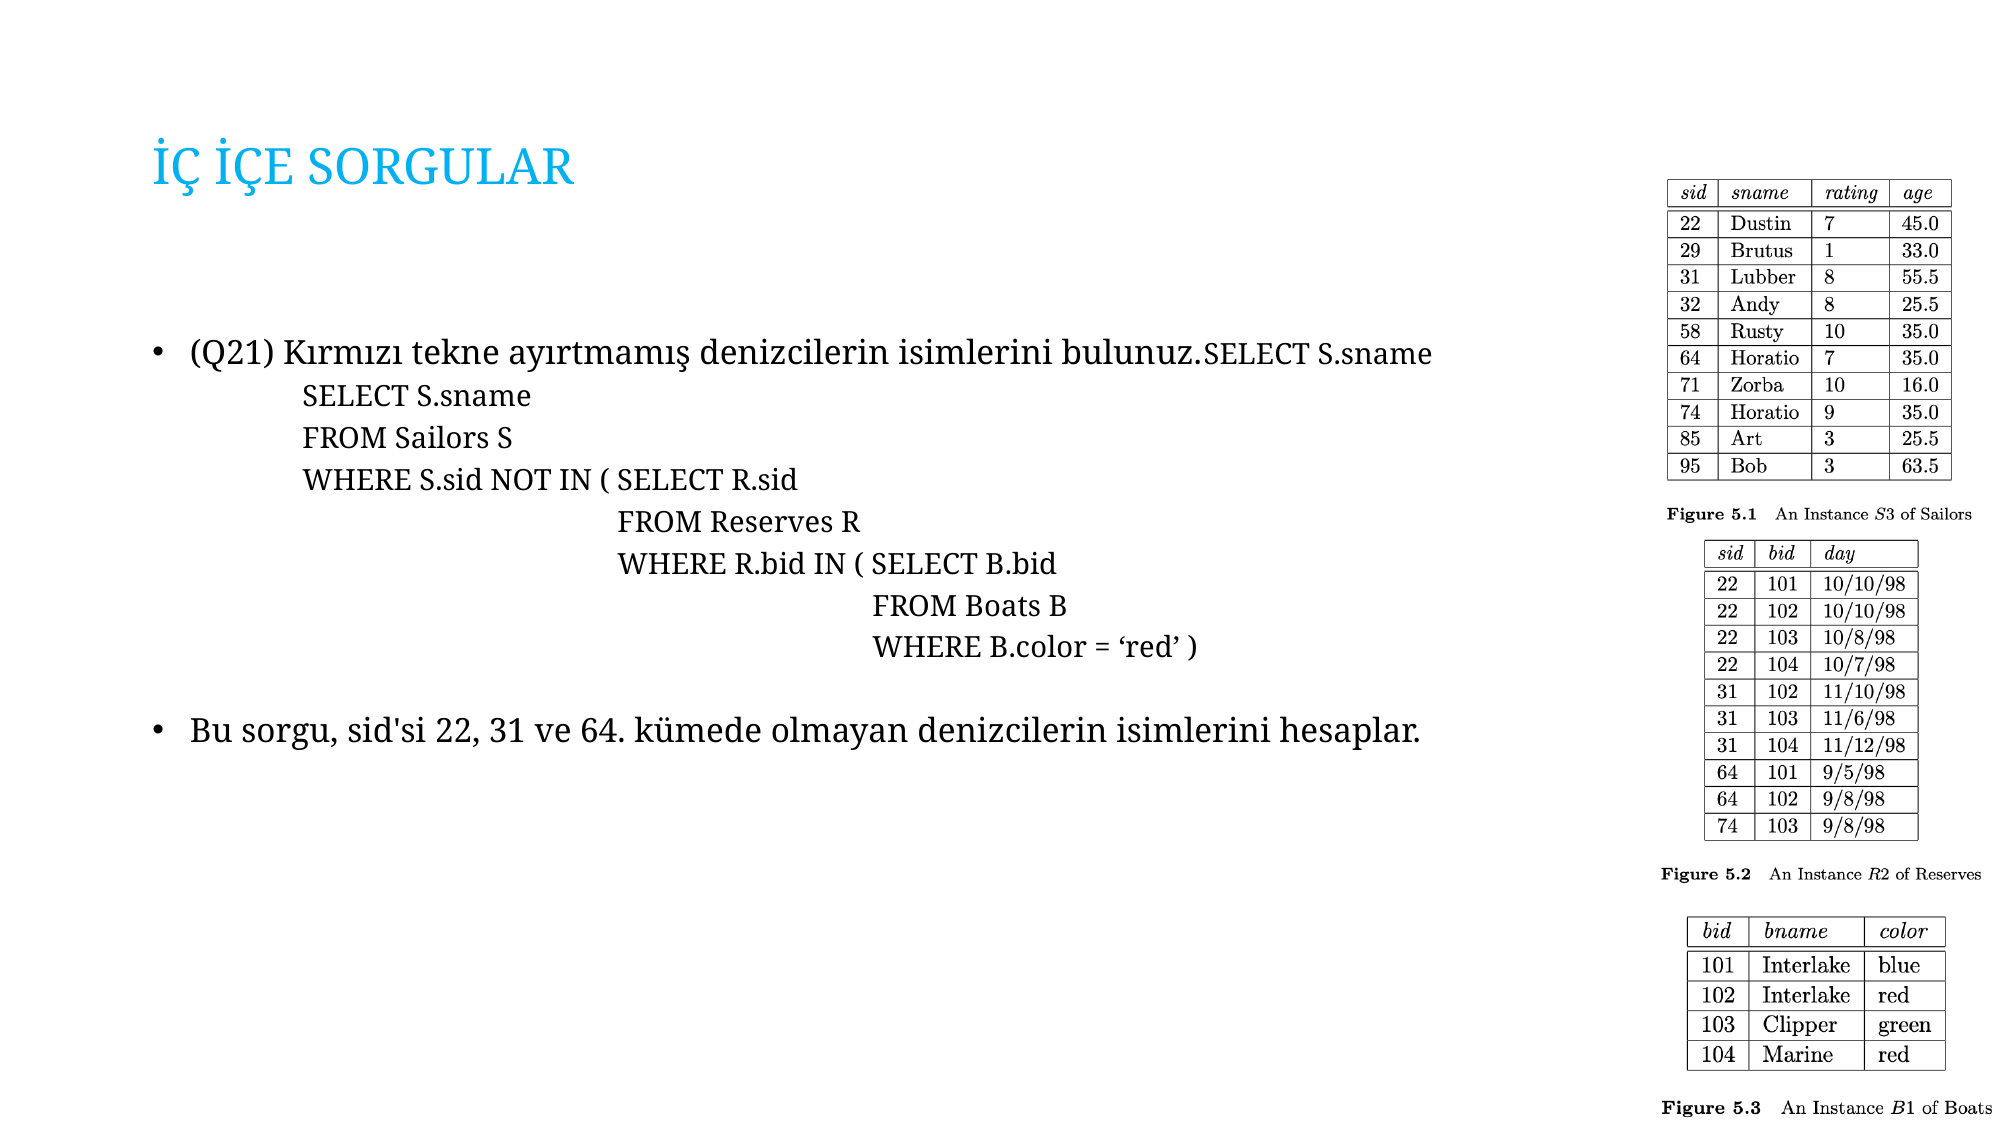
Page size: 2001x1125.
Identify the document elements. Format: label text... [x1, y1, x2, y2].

title İÇ İÇE SORGULAR [137, 59, 1863, 278]
picture [1656, 904, 2000, 1125]
list (Q21) Kırmızı tekne ayırtmamış denizcilerin isimlerini bulunuz.SELECT S.sname SELECT S.sname FROM Sailors S WHERE S.sid NOT IN ( SELECT R.sid FROM Reserves R WHERE R.bid IN ( SELECT B.bid FROM Boats B WHERE B.color = ‘red’ ) Bu sorgu, sid'si 22, 31 ve 64. kümede olmayan denizcilerin isimlerini hesaplar. [137, 299, 1580, 1014]
picture [1656, 166, 1988, 889]
